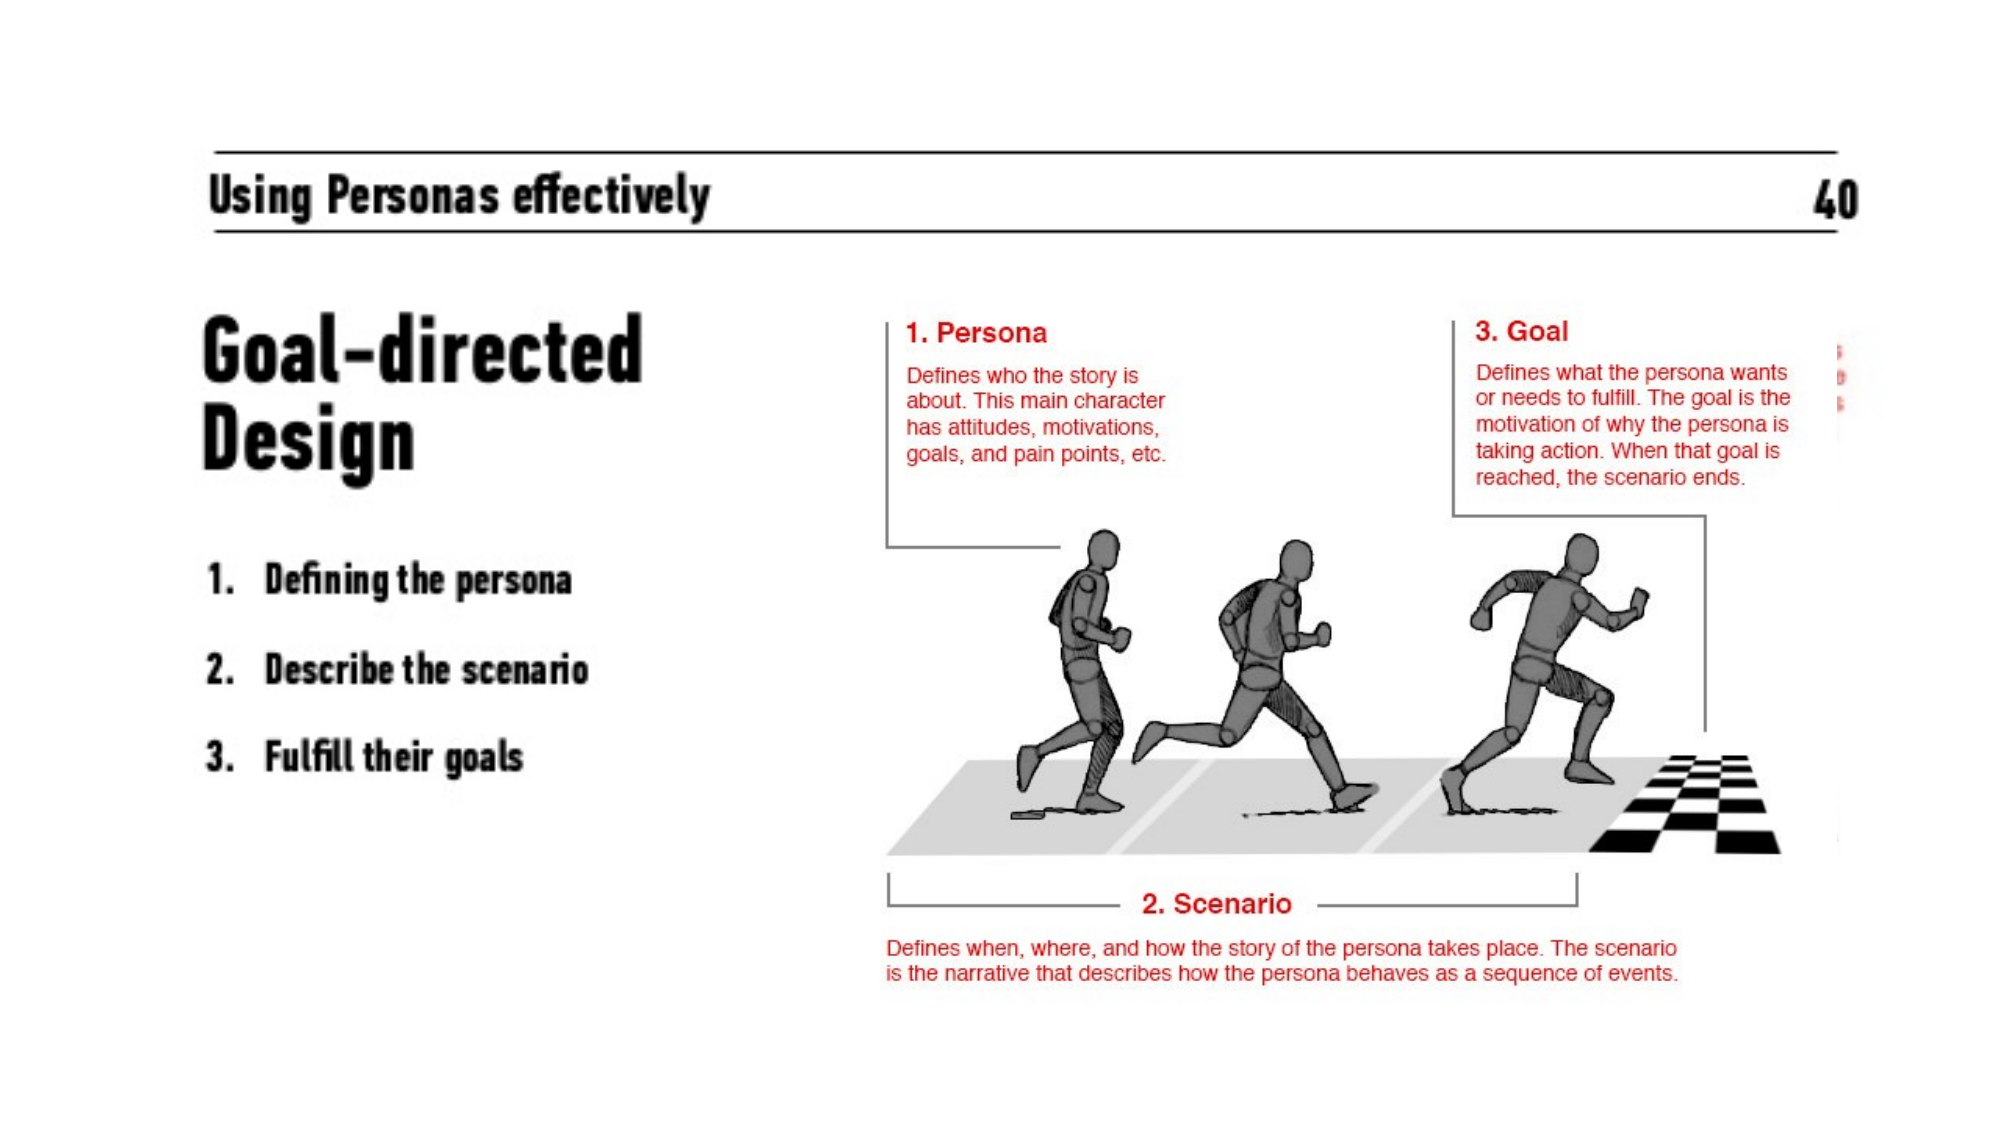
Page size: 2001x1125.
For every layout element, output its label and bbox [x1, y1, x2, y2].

picture [831, 277, 1837, 1028]
list [127, 59, 1924, 1071]
